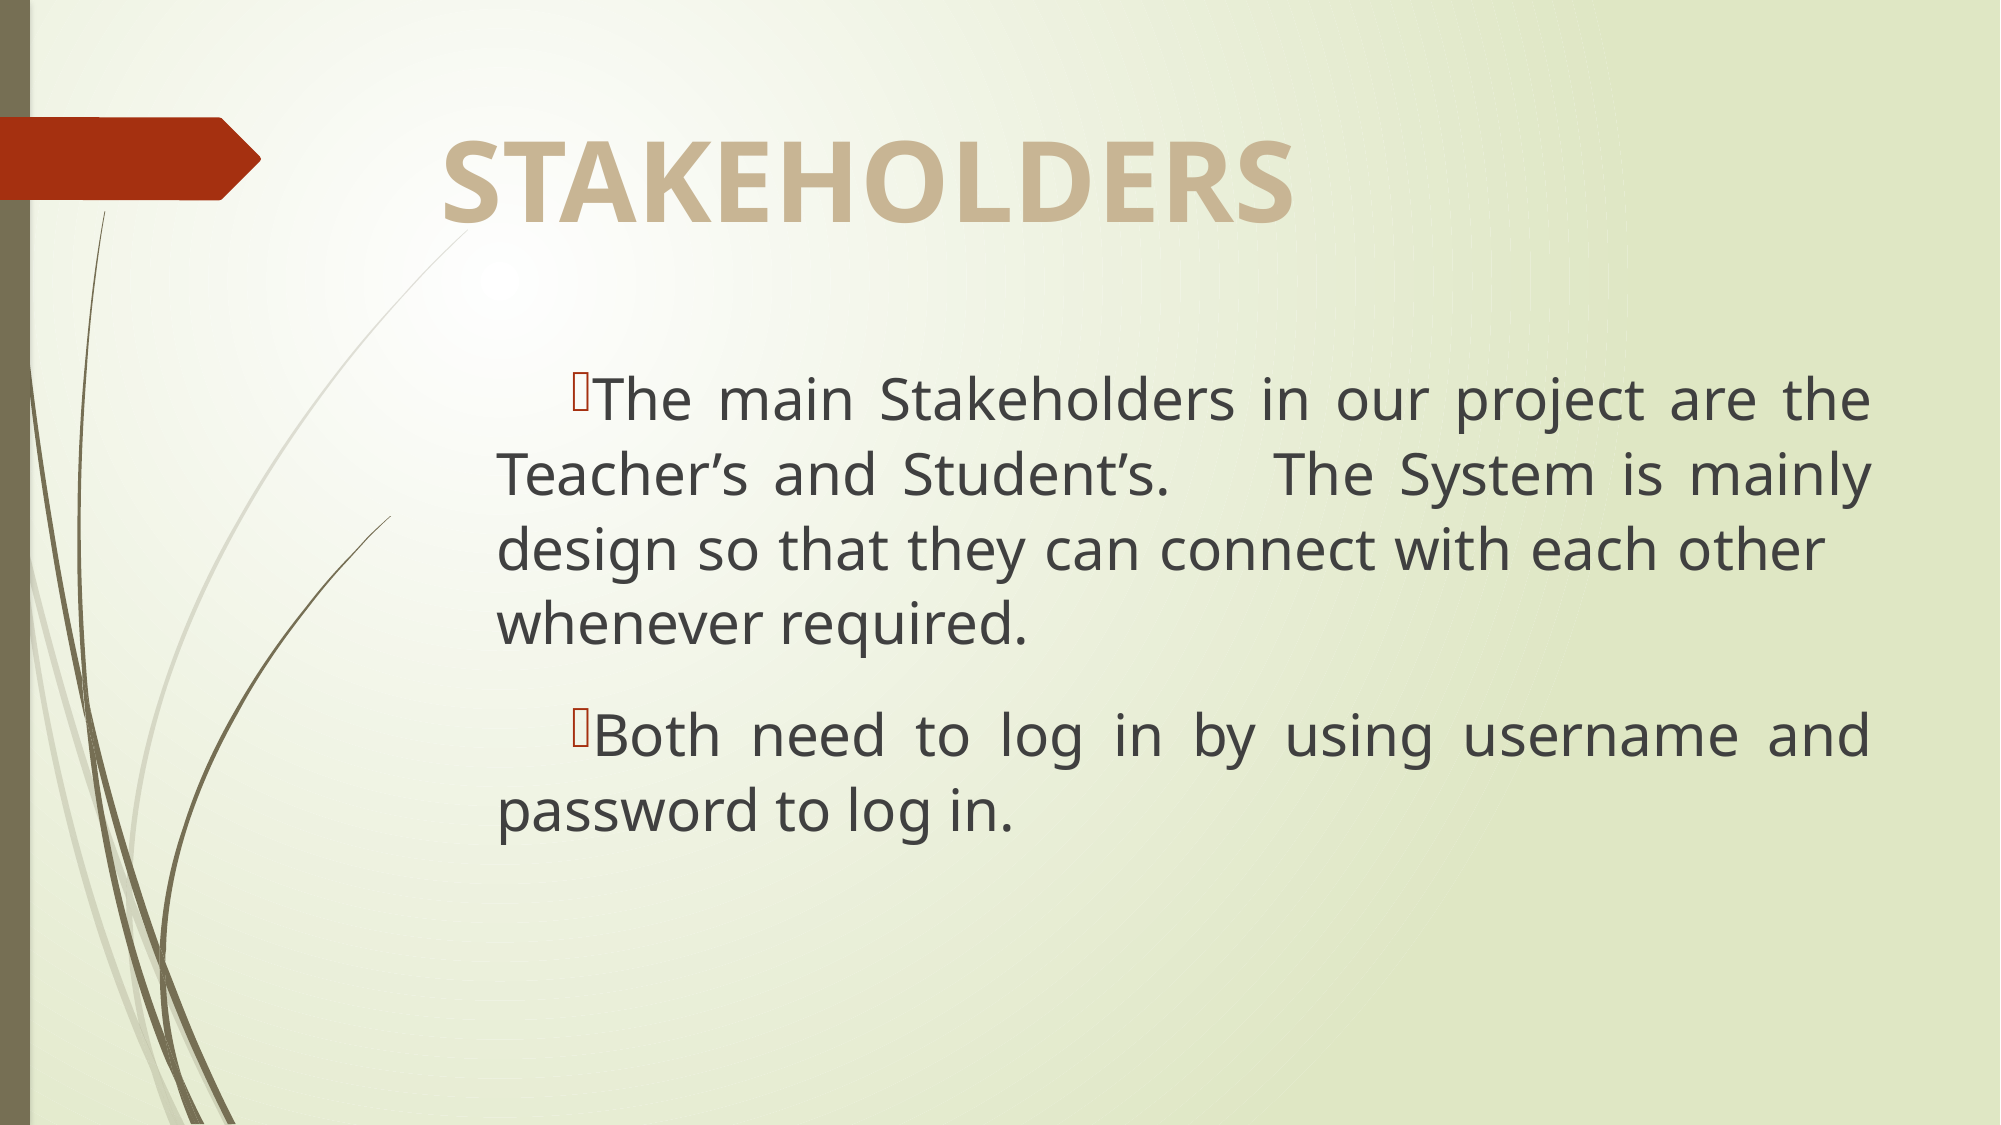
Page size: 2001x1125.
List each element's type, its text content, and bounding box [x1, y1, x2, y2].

list The main Stakeholders in our project are the Teacher’s and Student’s. The System is mainly design so that they can connect with each other whenever required. Both need to log in by using username and password to log in. [424, 350, 1888, 970]
title STAKEHOLDERS [425, 102, 1888, 313]
